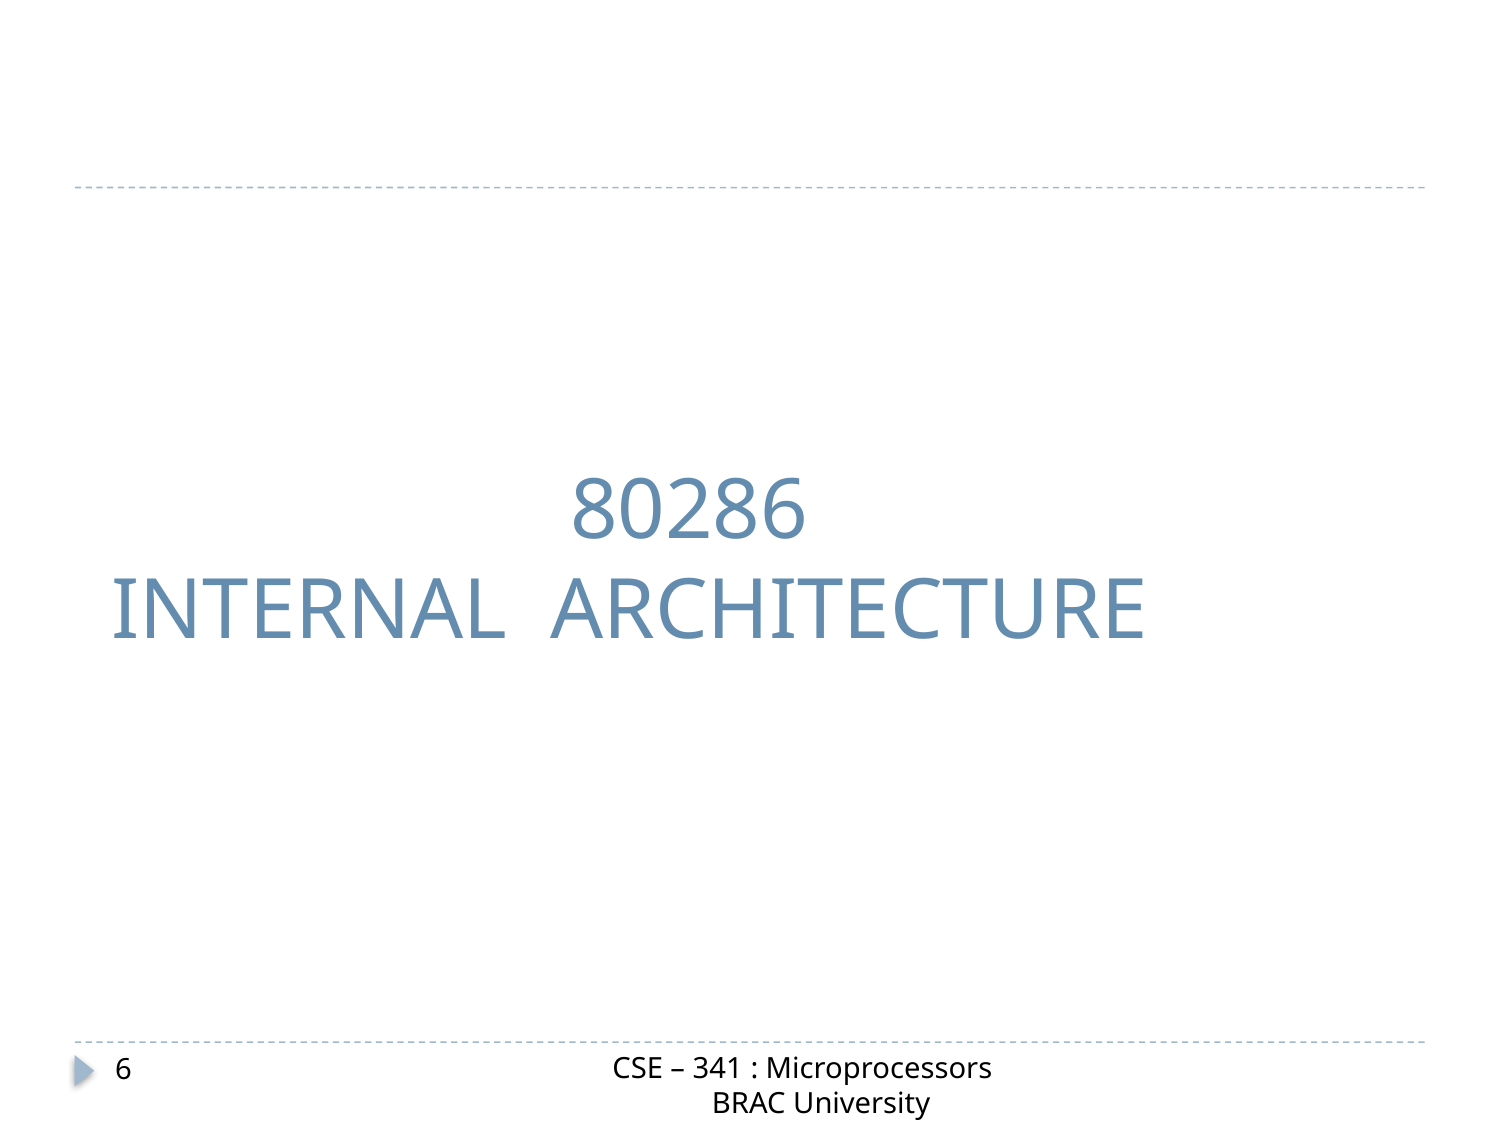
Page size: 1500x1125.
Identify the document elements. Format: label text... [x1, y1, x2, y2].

footer CSE – 341 : Microprocessors BRAC University [300, 1042, 1313, 1103]
slide_number 6 [100, 1042, 300, 1103]
list 80286 INTERNAL ARCHITECTURE [75, 200, 1475, 1010]
